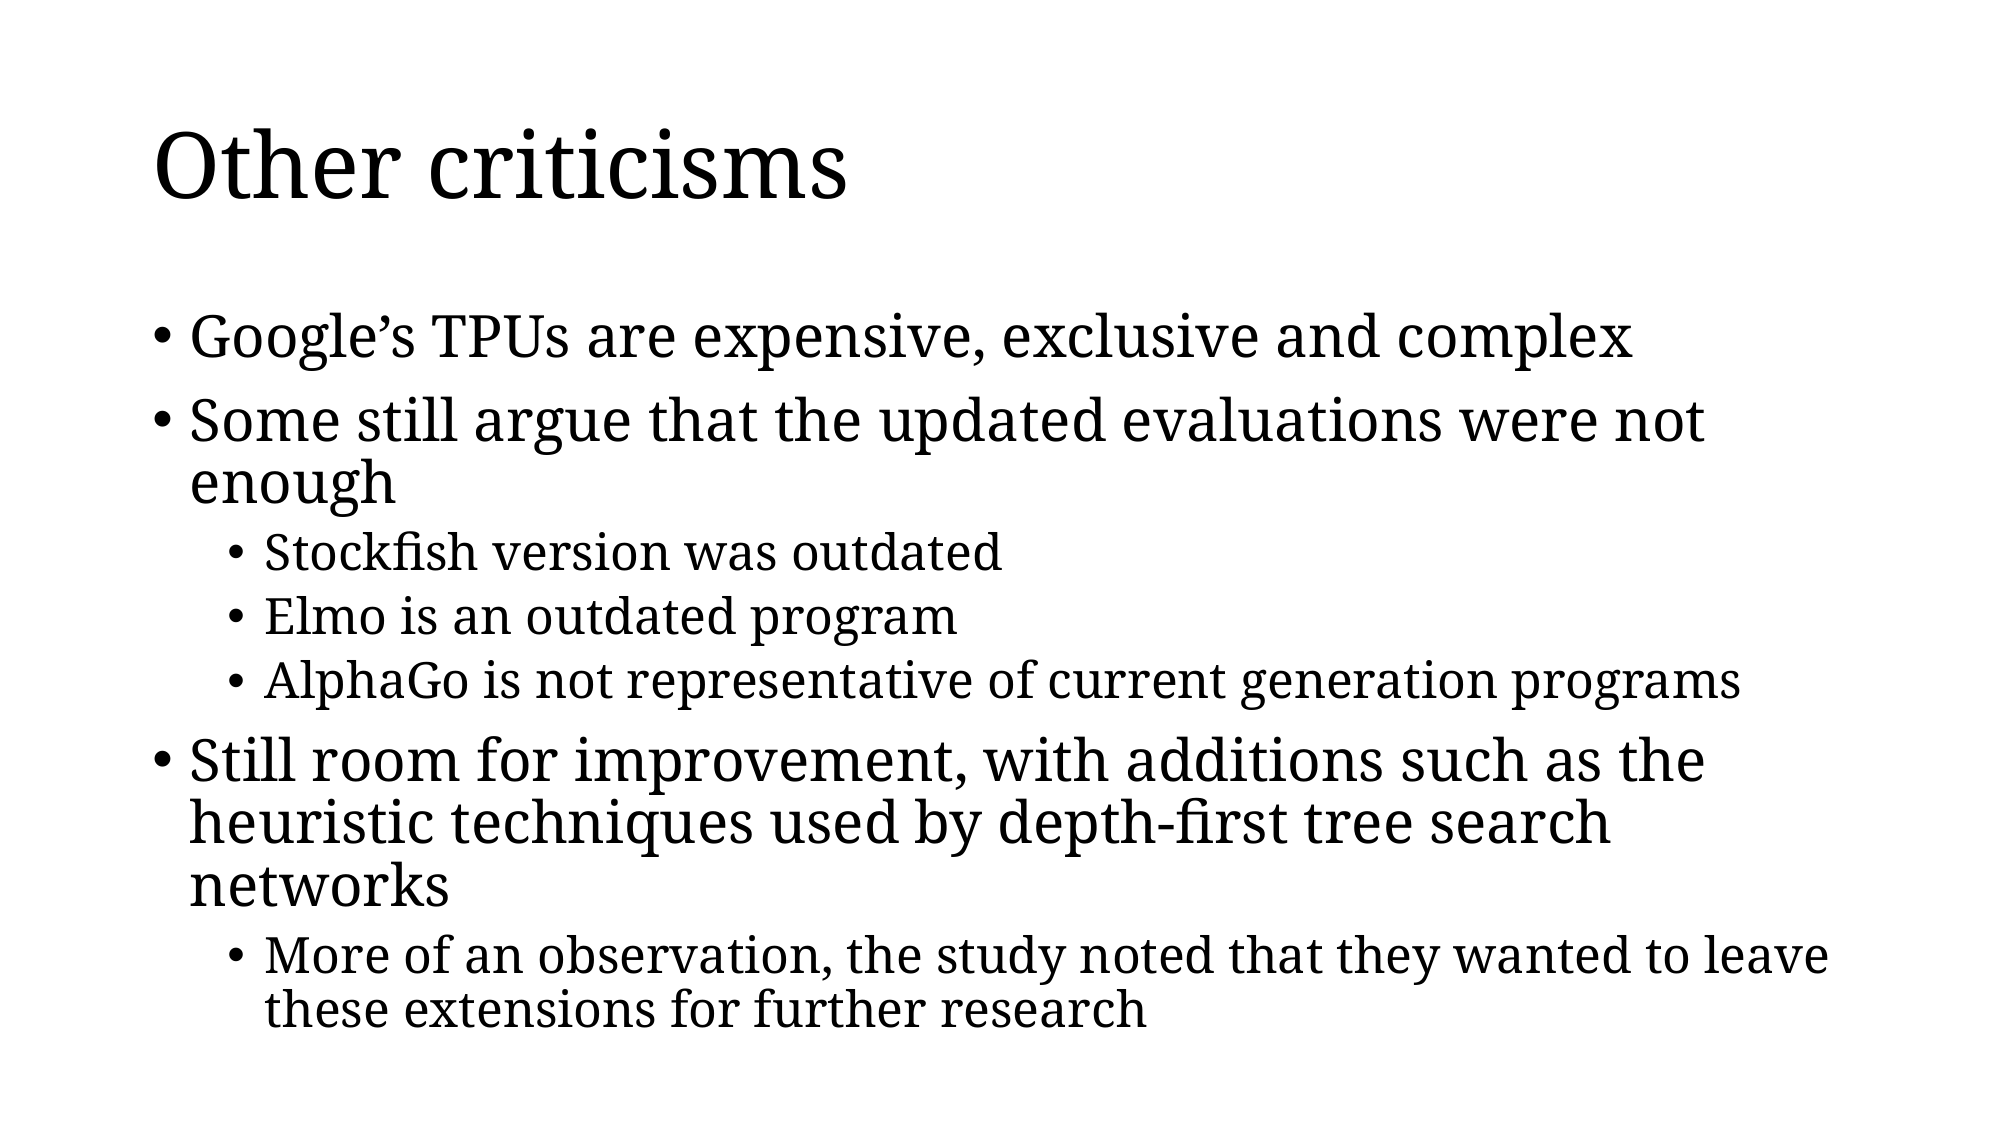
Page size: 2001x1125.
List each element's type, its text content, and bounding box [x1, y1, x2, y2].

list Google’s TPUs are expensive, exclusive and complex Some still argue that the updated evaluations were not enough Stockfish version was outdated Elmo is an outdated program AlphaGo is not representative of current generation programs Still room for improvement, with additions such as the heuristic techniques used by depth-first tree search networks More of an observation, the study noted that they wanted to leave these extensions for further research [137, 299, 1863, 1014]
title Other criticisms [137, 59, 1863, 278]
